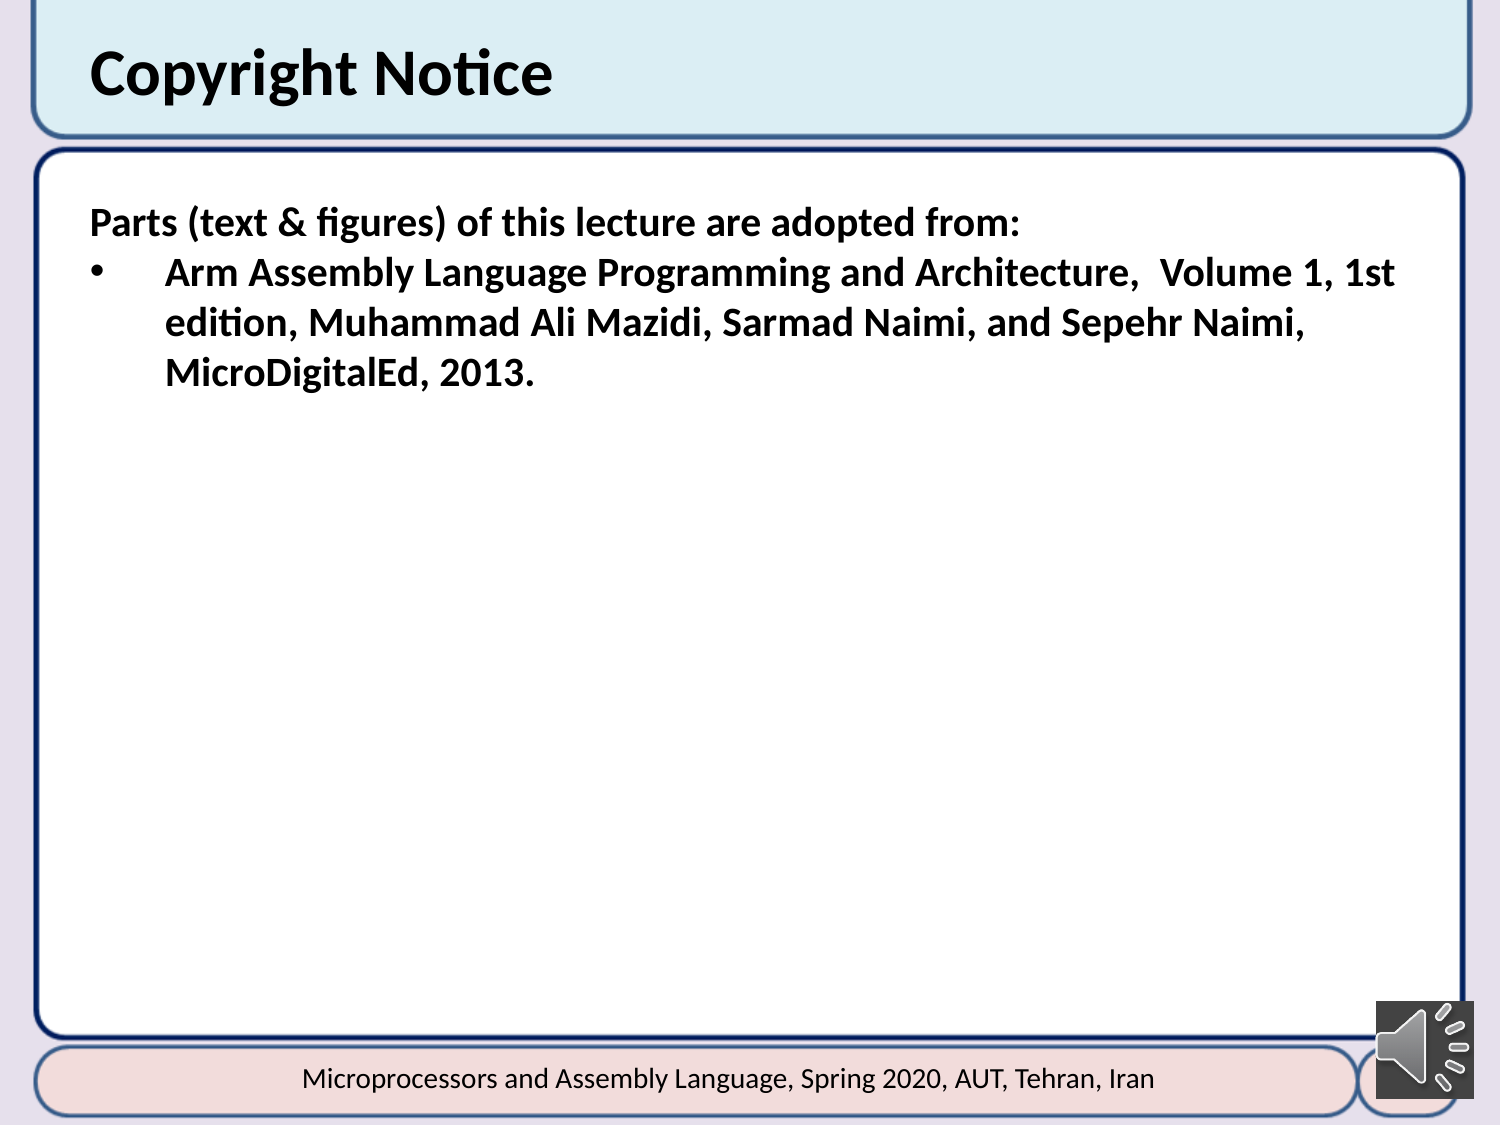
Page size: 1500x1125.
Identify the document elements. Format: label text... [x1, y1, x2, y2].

title Copyright Notice [75, 0, 1425, 138]
picture [0, 0, 1500, 1125]
text_box Microprocessors and Assembly Language, Spring 2020, AUT, Tehran, Iran [162, 1051, 1288, 1102]
text_box Parts (text & figures) of this lecture are adopted from: Arm Assembly Language Programming and Architecture, Volume 1, 1st edition, Muhammad Ali Mazidi, Sarmad Naimi, and Sepehr Naimi, MicroDigitalEd, 2013. [74, 187, 1433, 743]
slide_number 2 [1363, 1049, 1453, 1110]
